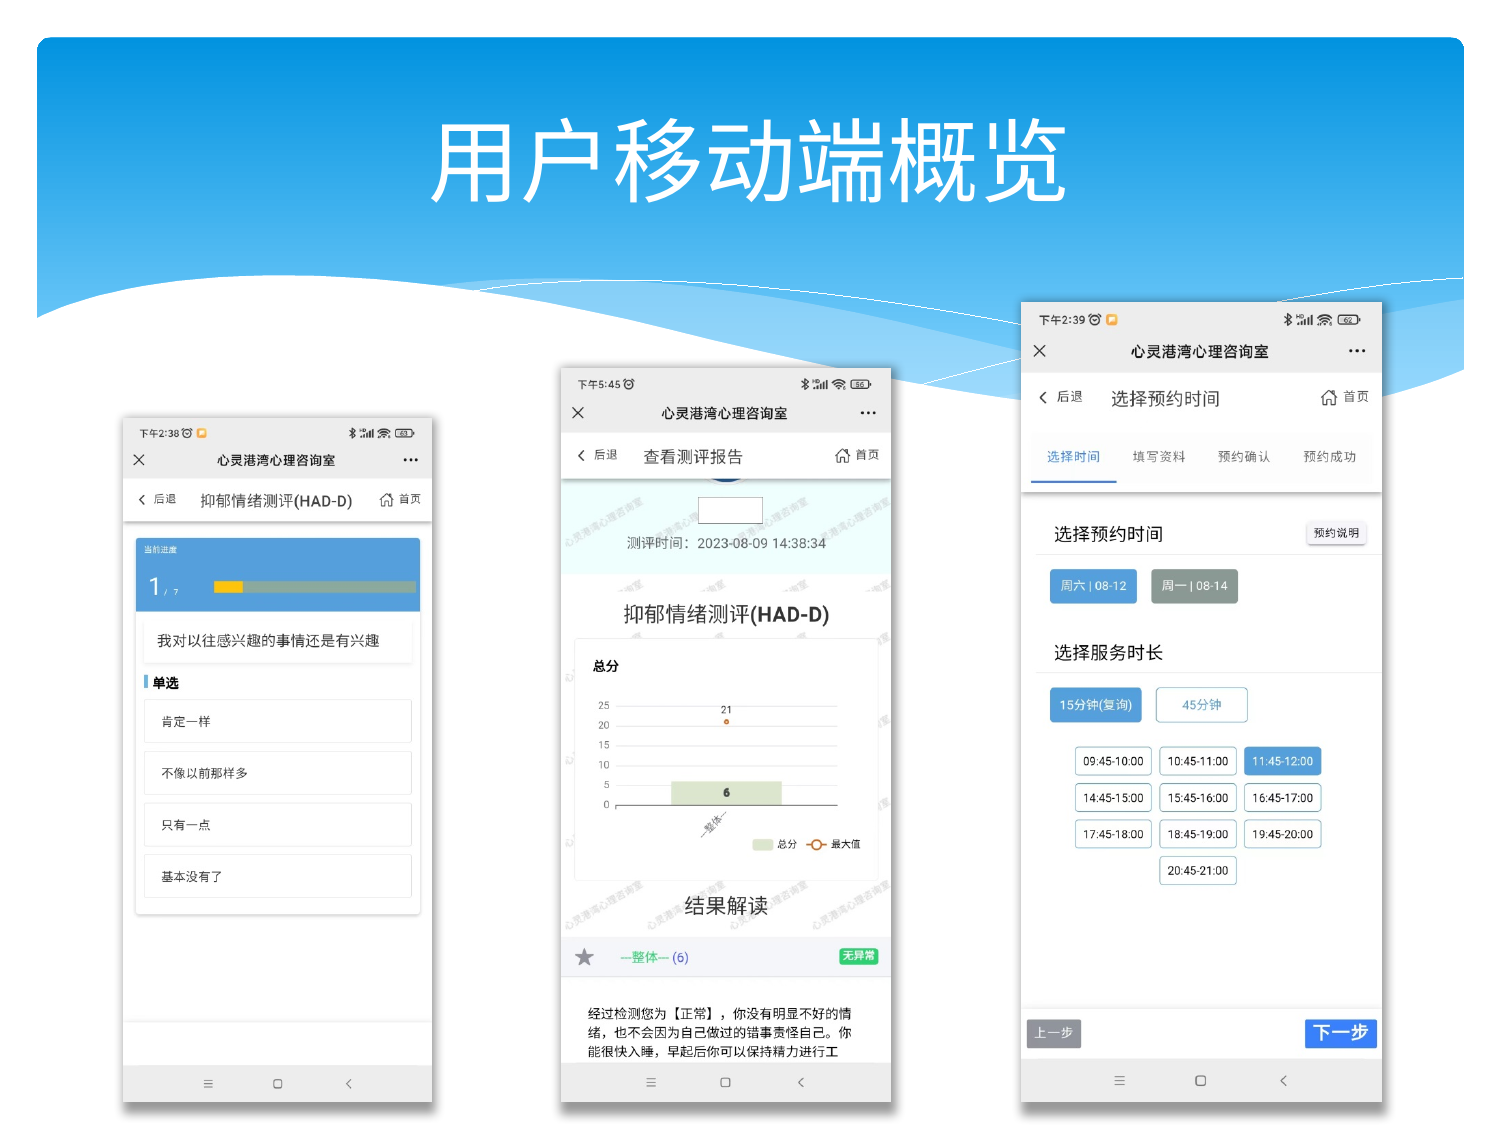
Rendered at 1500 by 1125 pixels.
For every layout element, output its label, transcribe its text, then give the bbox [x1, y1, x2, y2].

picture [560, 367, 892, 1102]
title 用户移动端概览 [75, 55, 1425, 261]
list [123, 418, 432, 1102]
picture [1021, 302, 1382, 1102]
